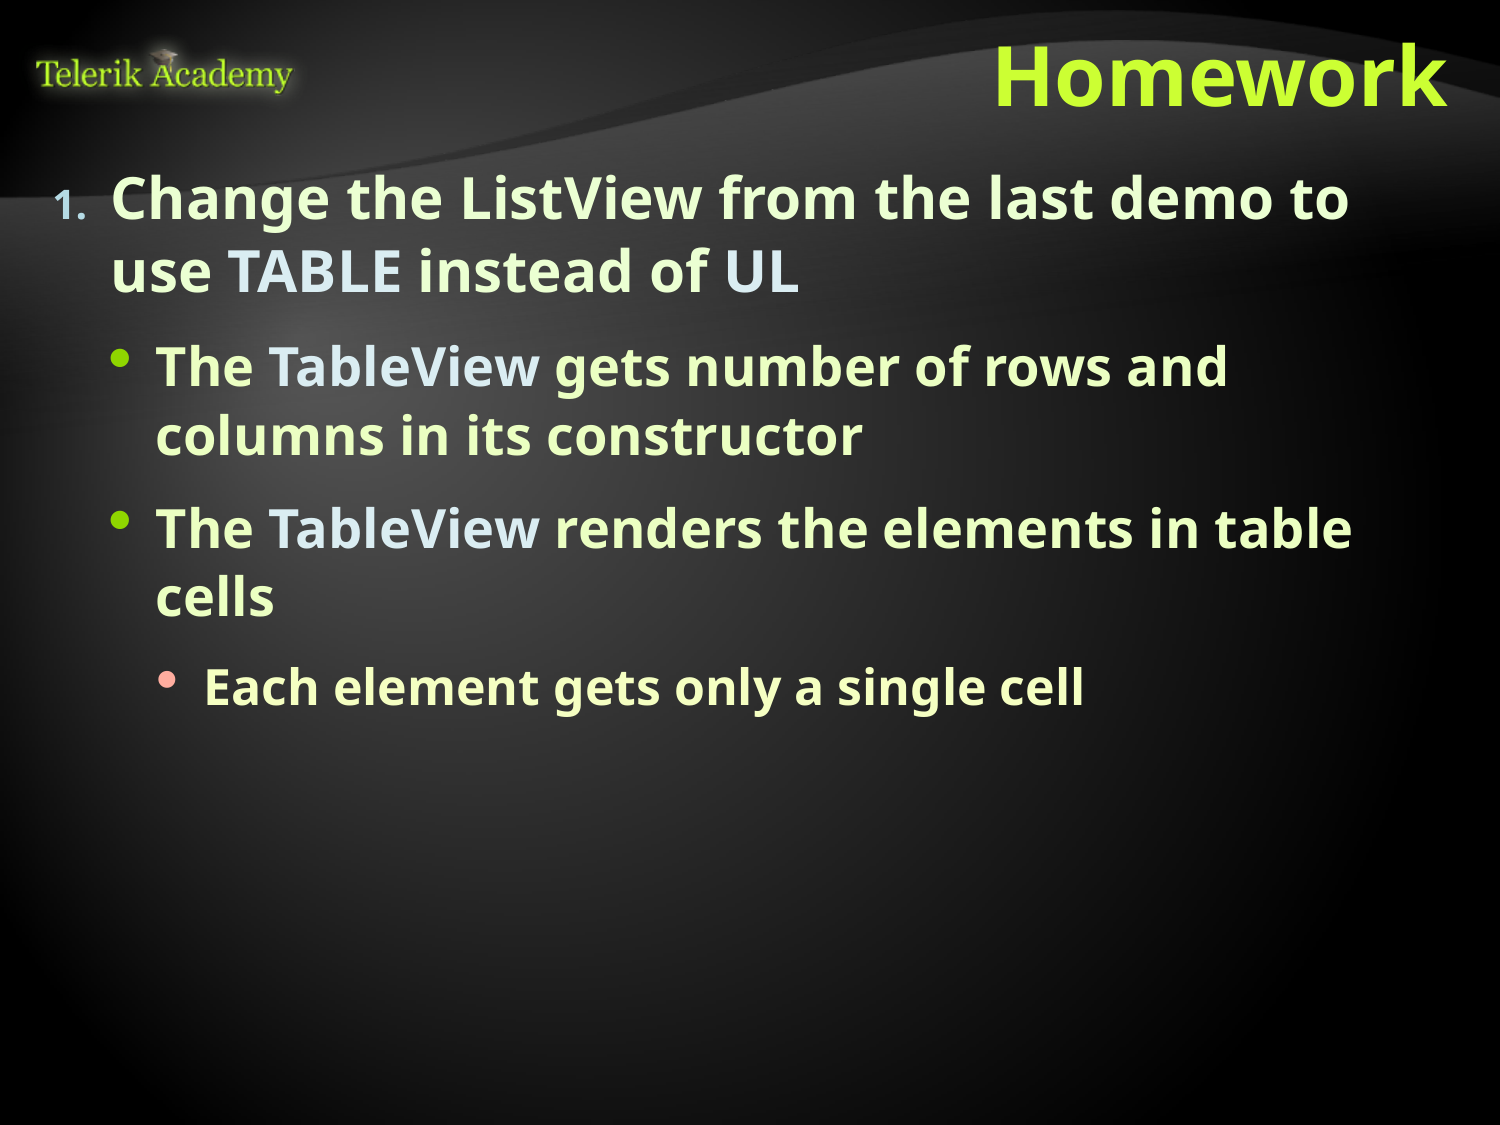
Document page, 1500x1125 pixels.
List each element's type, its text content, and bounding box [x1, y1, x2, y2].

picture [0, 0, 1500, 1125]
title Homework [300, 12, 1463, 149]
list Change the ListView from the last demo to use TABLE instead of UL The TableView gets number of rows and columns in its constructor The TableView renders the elements in table cells Each element gets only a single cell [37, 149, 1463, 1100]
